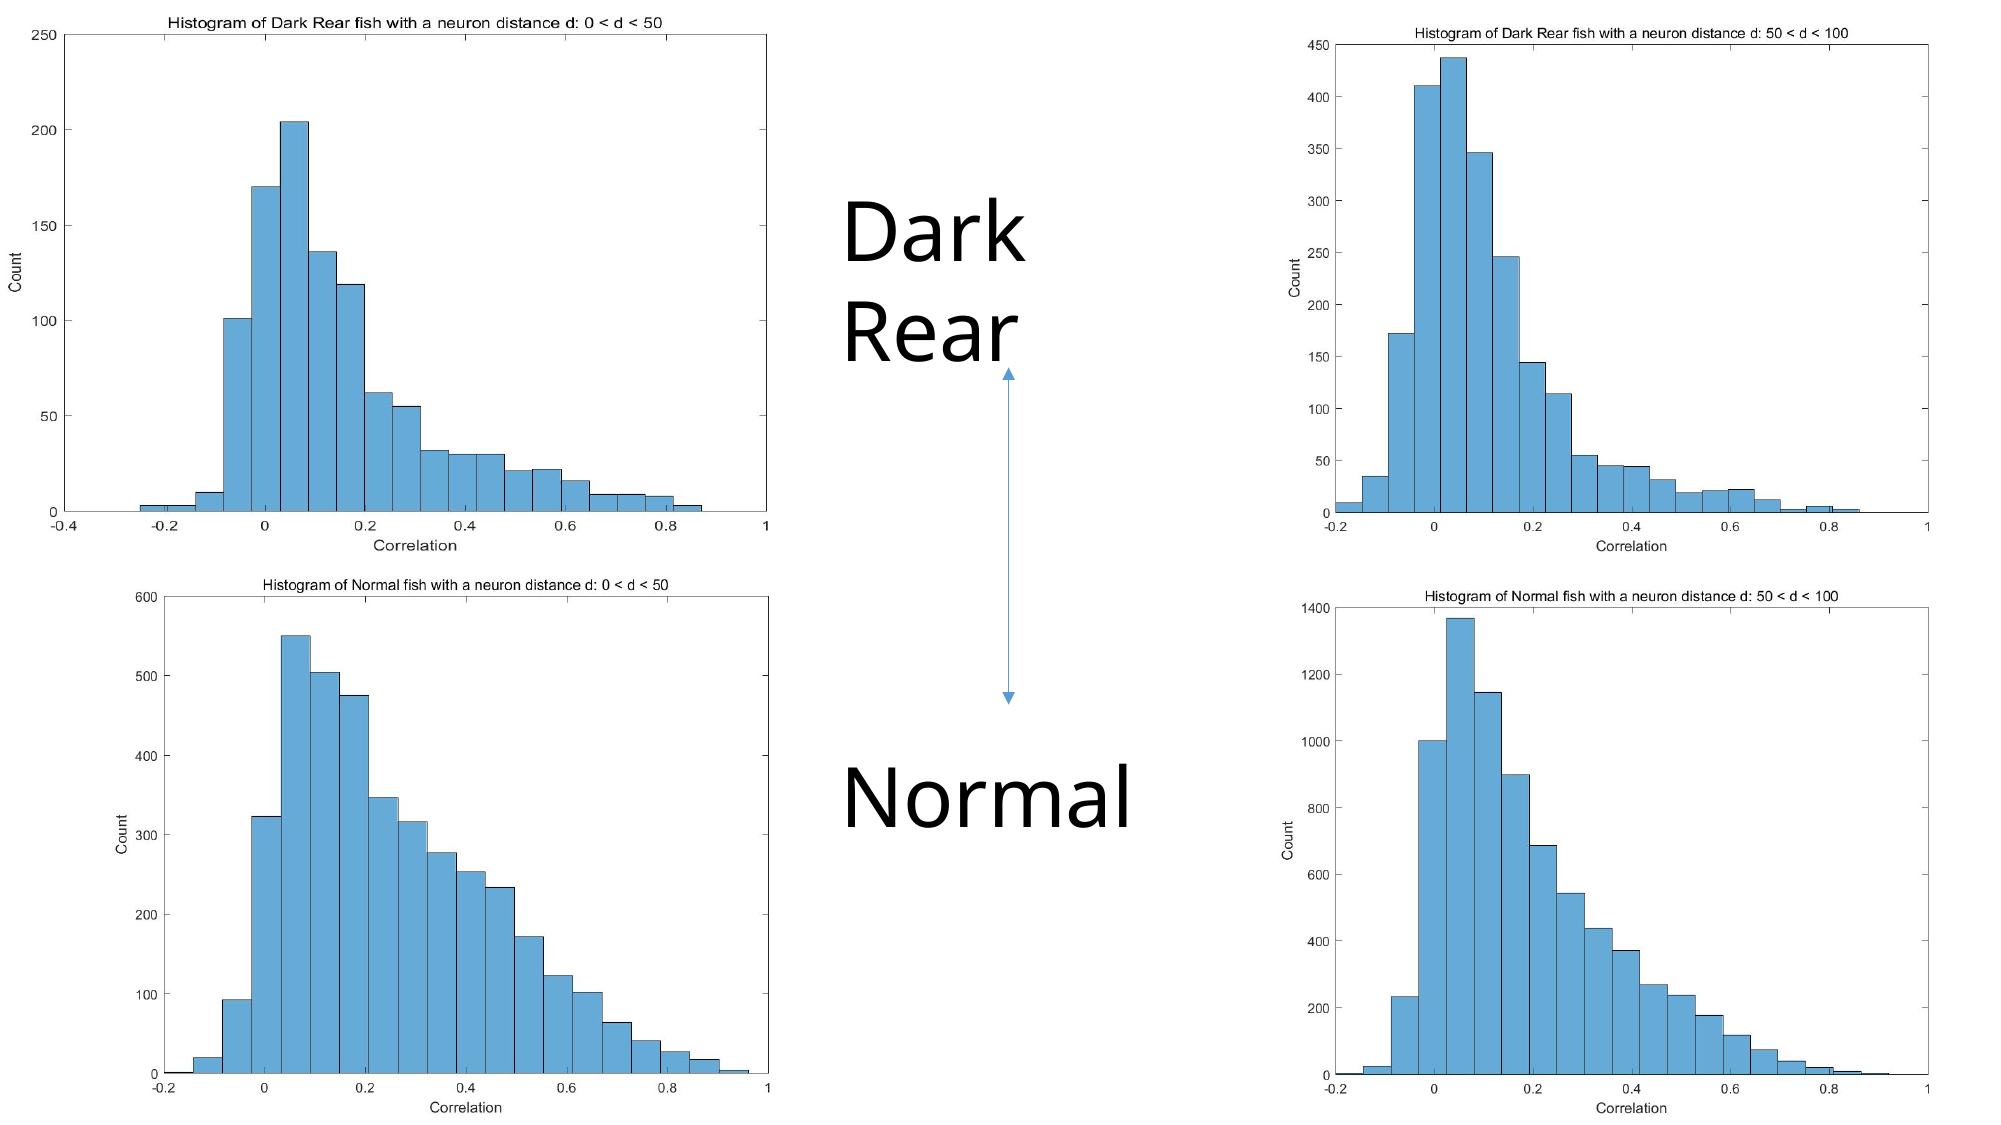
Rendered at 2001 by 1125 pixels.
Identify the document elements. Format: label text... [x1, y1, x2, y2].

picture [0, 0, 852, 1125]
text_box Dark Rear [852, 170, 1236, 386]
picture [1236, 1, 2000, 1125]
text_box Normal [842, 736, 1236, 851]
